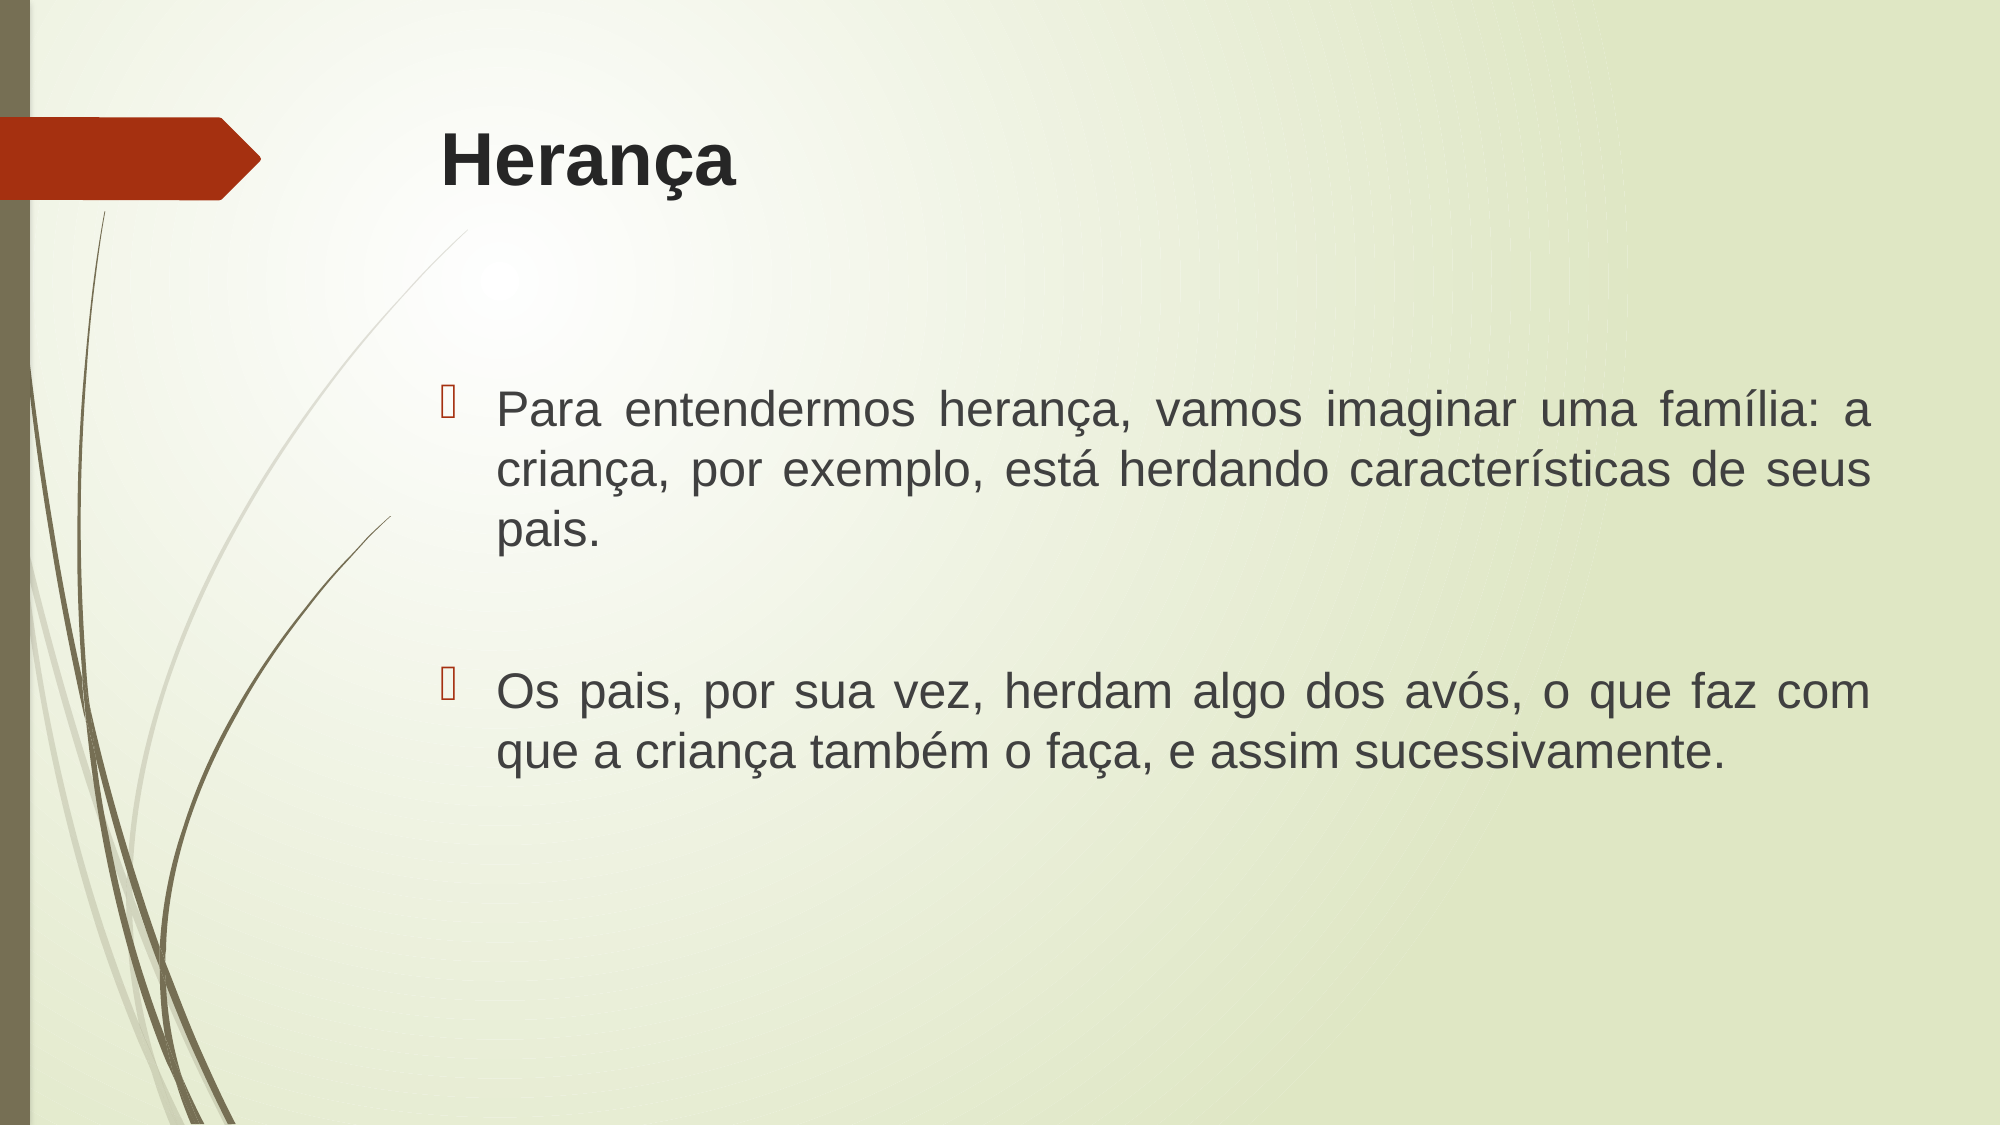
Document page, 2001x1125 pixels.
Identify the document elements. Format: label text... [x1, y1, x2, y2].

title Herança [425, 102, 1888, 207]
list Para entendermos herança, vamos imaginar uma família: a criança, por exemplo, está herdando características de seus pais. Os pais, por sua vez, herdam algo dos avós, o que faz com que a criança também o faça, e assim sucessivamente. [424, 207, 1888, 828]
